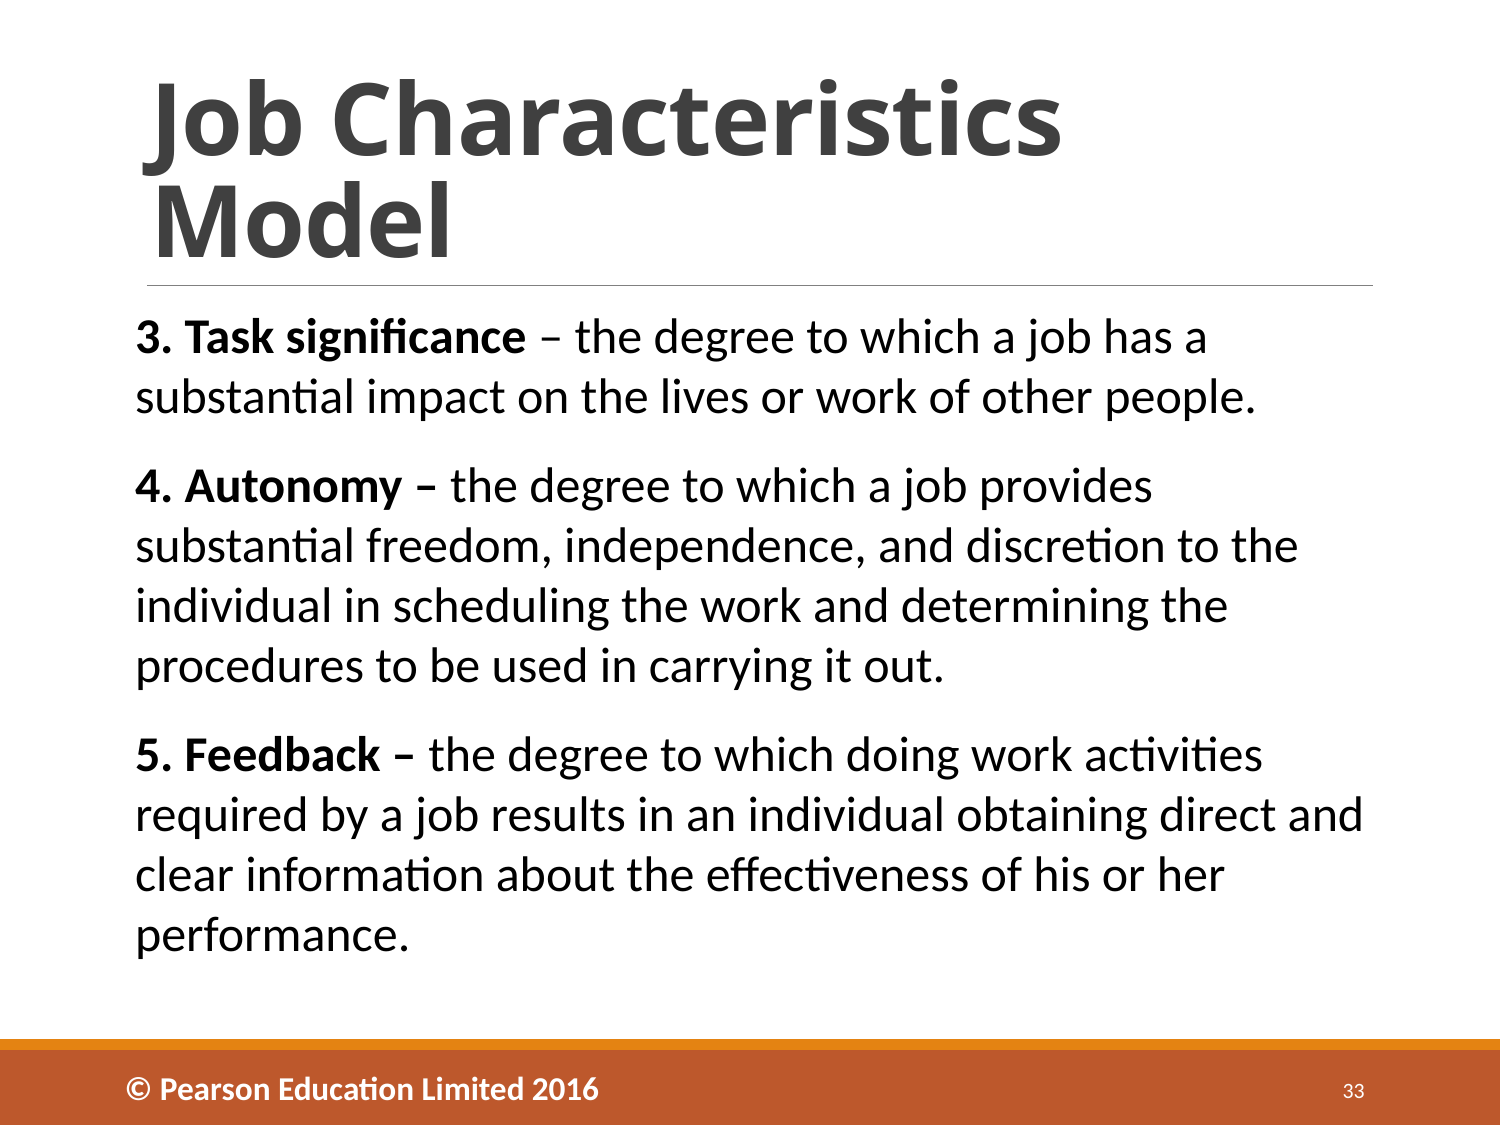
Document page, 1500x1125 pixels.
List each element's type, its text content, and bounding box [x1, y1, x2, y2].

title Job Characteristics Model [135, 47, 1373, 285]
slide_number 33 [1218, 1059, 1380, 1120]
list 3. Task significance – the degree to which a job has a substantial impact on the lives or work of other people. 4. Autonomy – the degree to which a job provides substantial freedom, independence, and discretion to the individual in scheduling the work and determining the procedures to be used in carrying it out. 5. Feedback – the degree to which doing work activities required by a job results in an individual obtaining direct and clear information about the effectiveness of his or her performance. [135, 302, 1373, 963]
text_box © Pearson Education Limited 2016 [109, 1059, 701, 1115]
